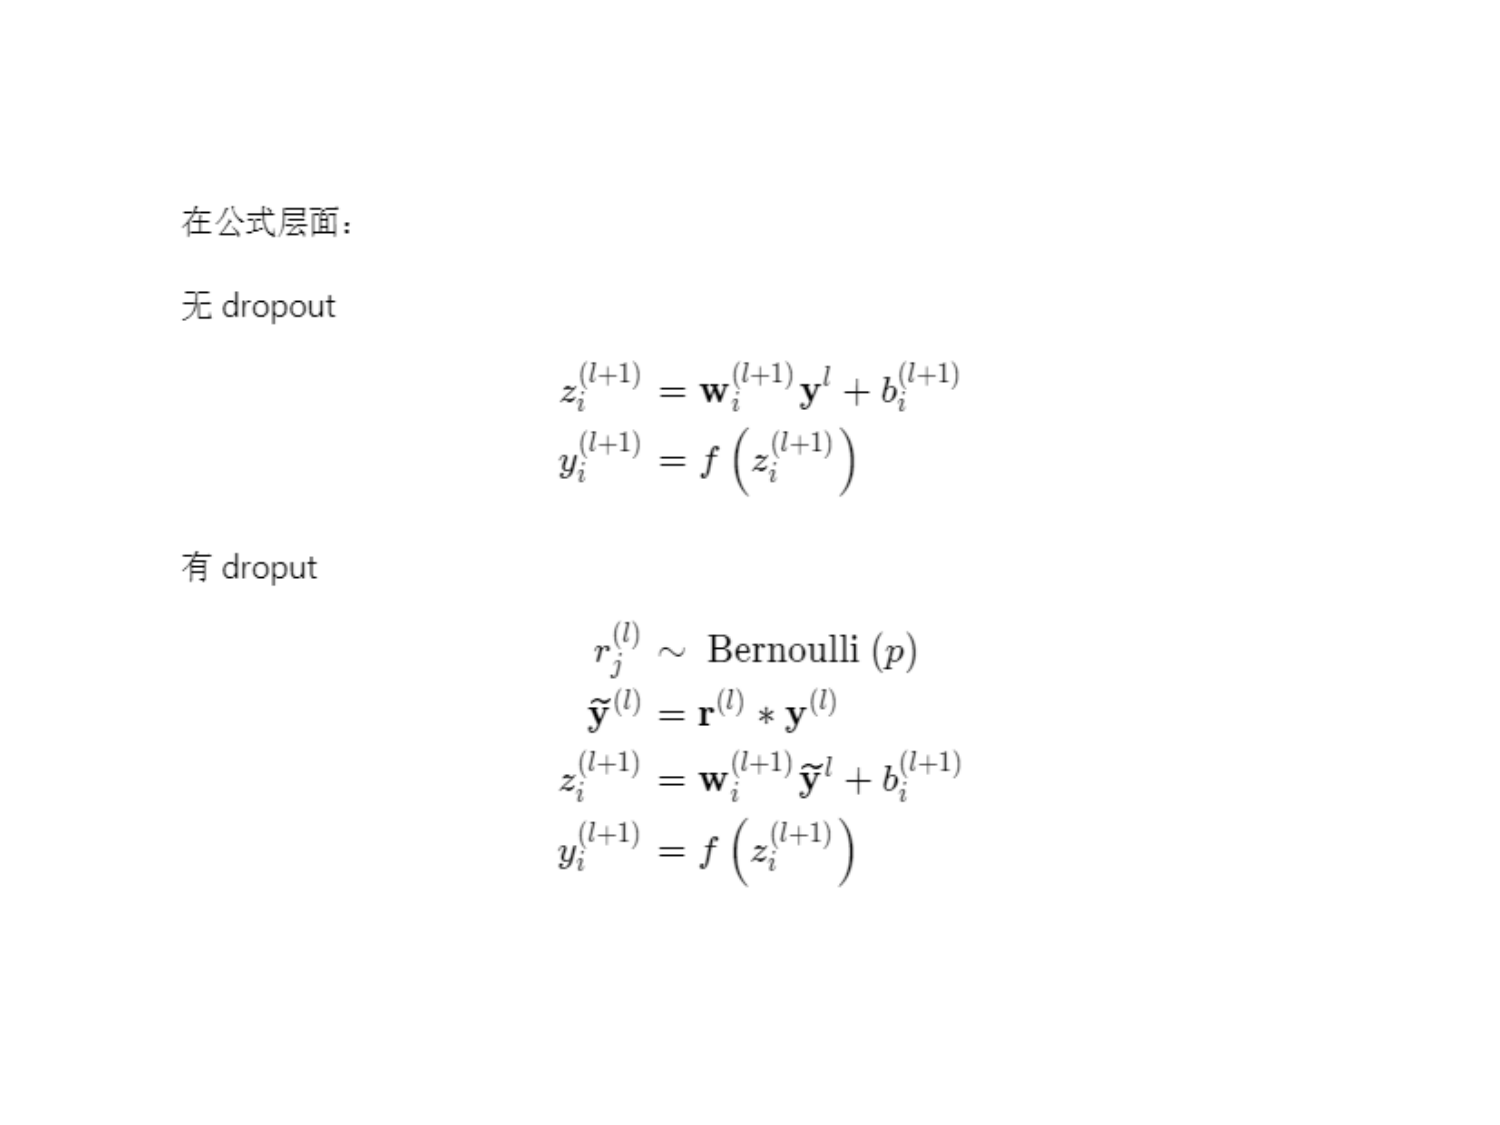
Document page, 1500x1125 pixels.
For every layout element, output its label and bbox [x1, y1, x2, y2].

picture [163, 192, 1337, 933]
